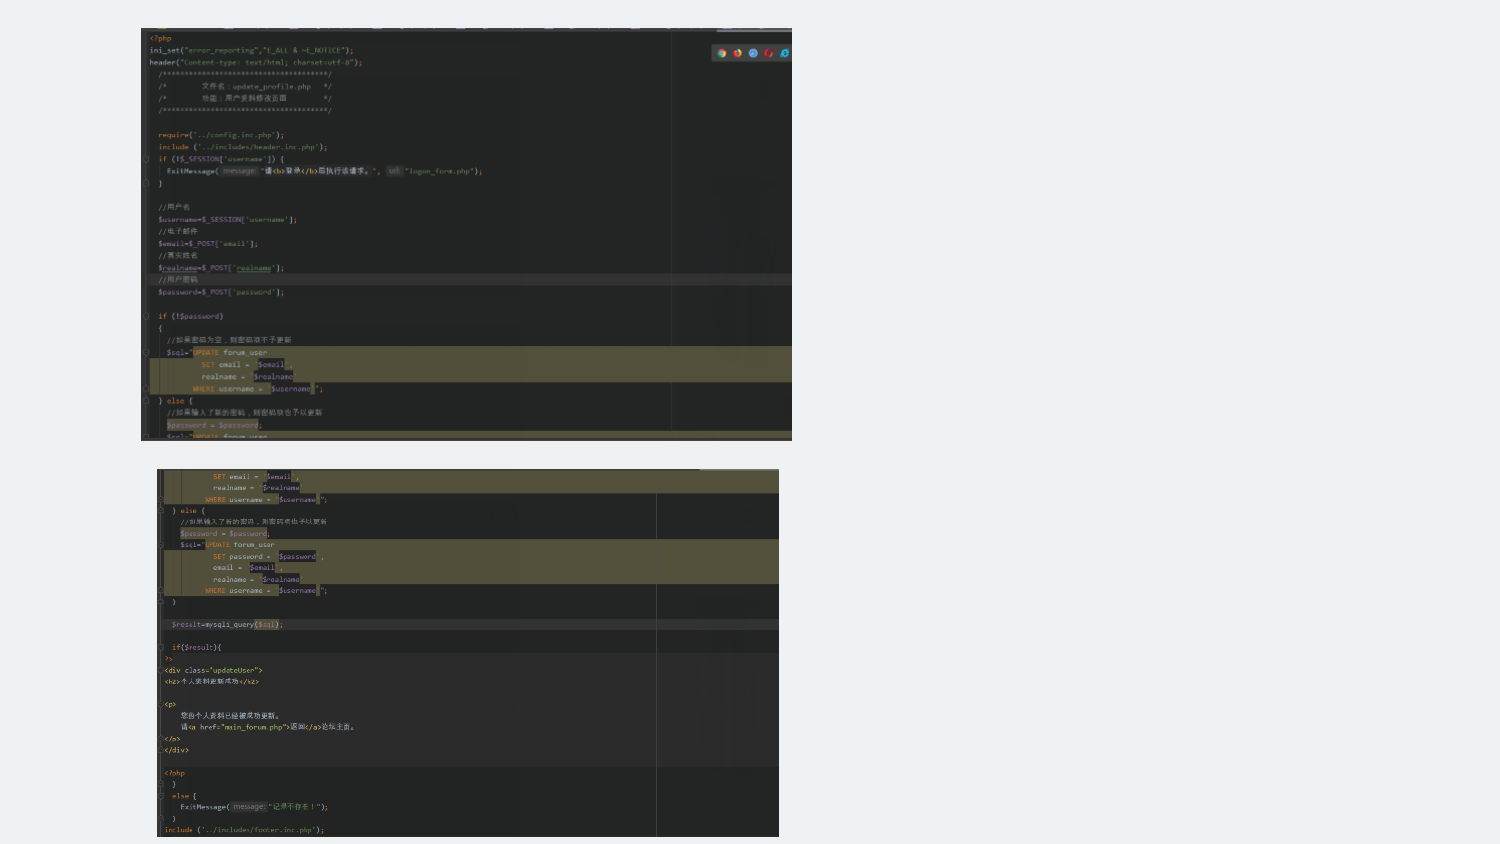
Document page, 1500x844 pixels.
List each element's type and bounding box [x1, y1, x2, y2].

picture [140, 24, 792, 450]
picture [154, 463, 779, 840]
